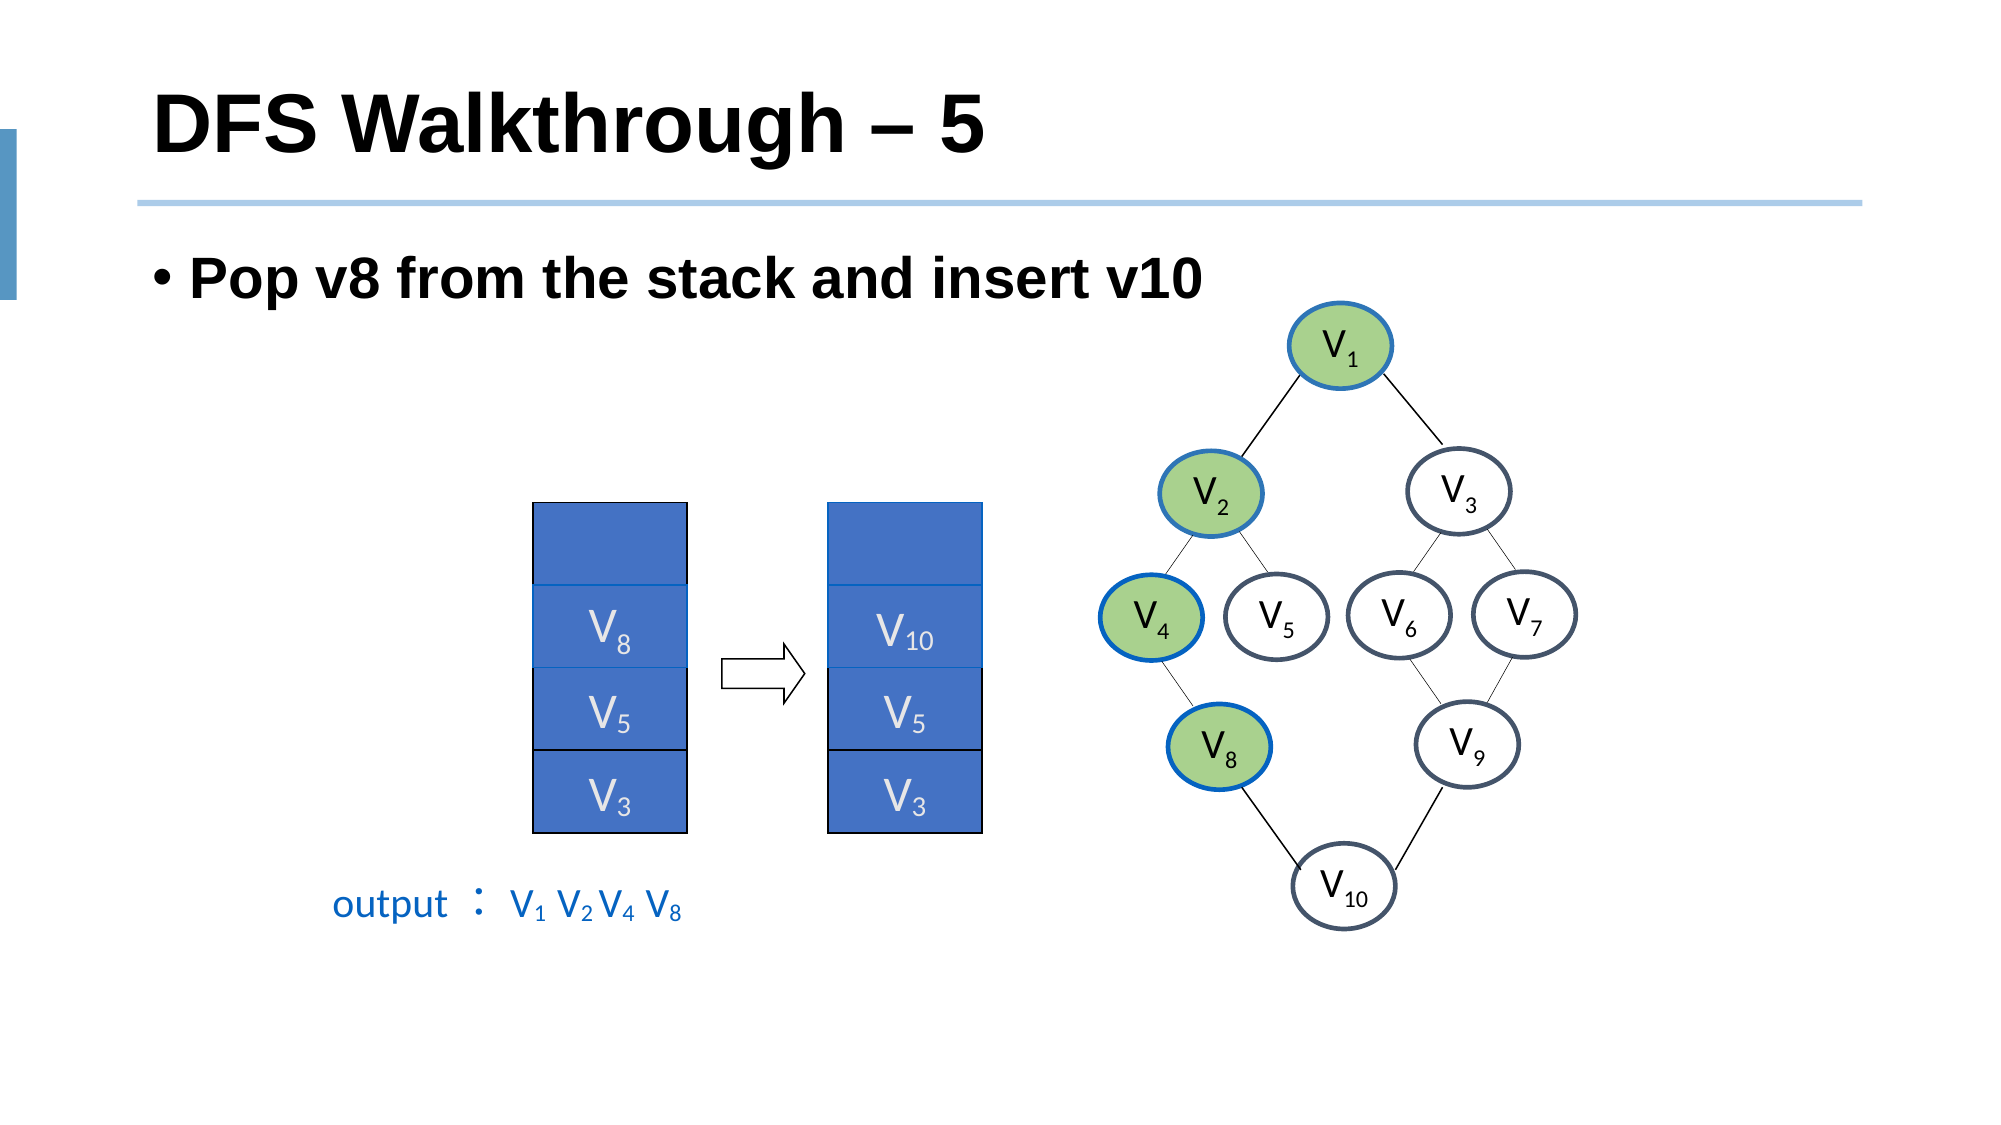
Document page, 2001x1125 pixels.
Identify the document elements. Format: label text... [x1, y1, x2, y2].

title DFS Walkthrough – 5 [137, 42, 1863, 208]
list Pop v8 from the stack and insert v10 [137, 240, 1863, 1014]
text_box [320, 302, 1576, 935]
